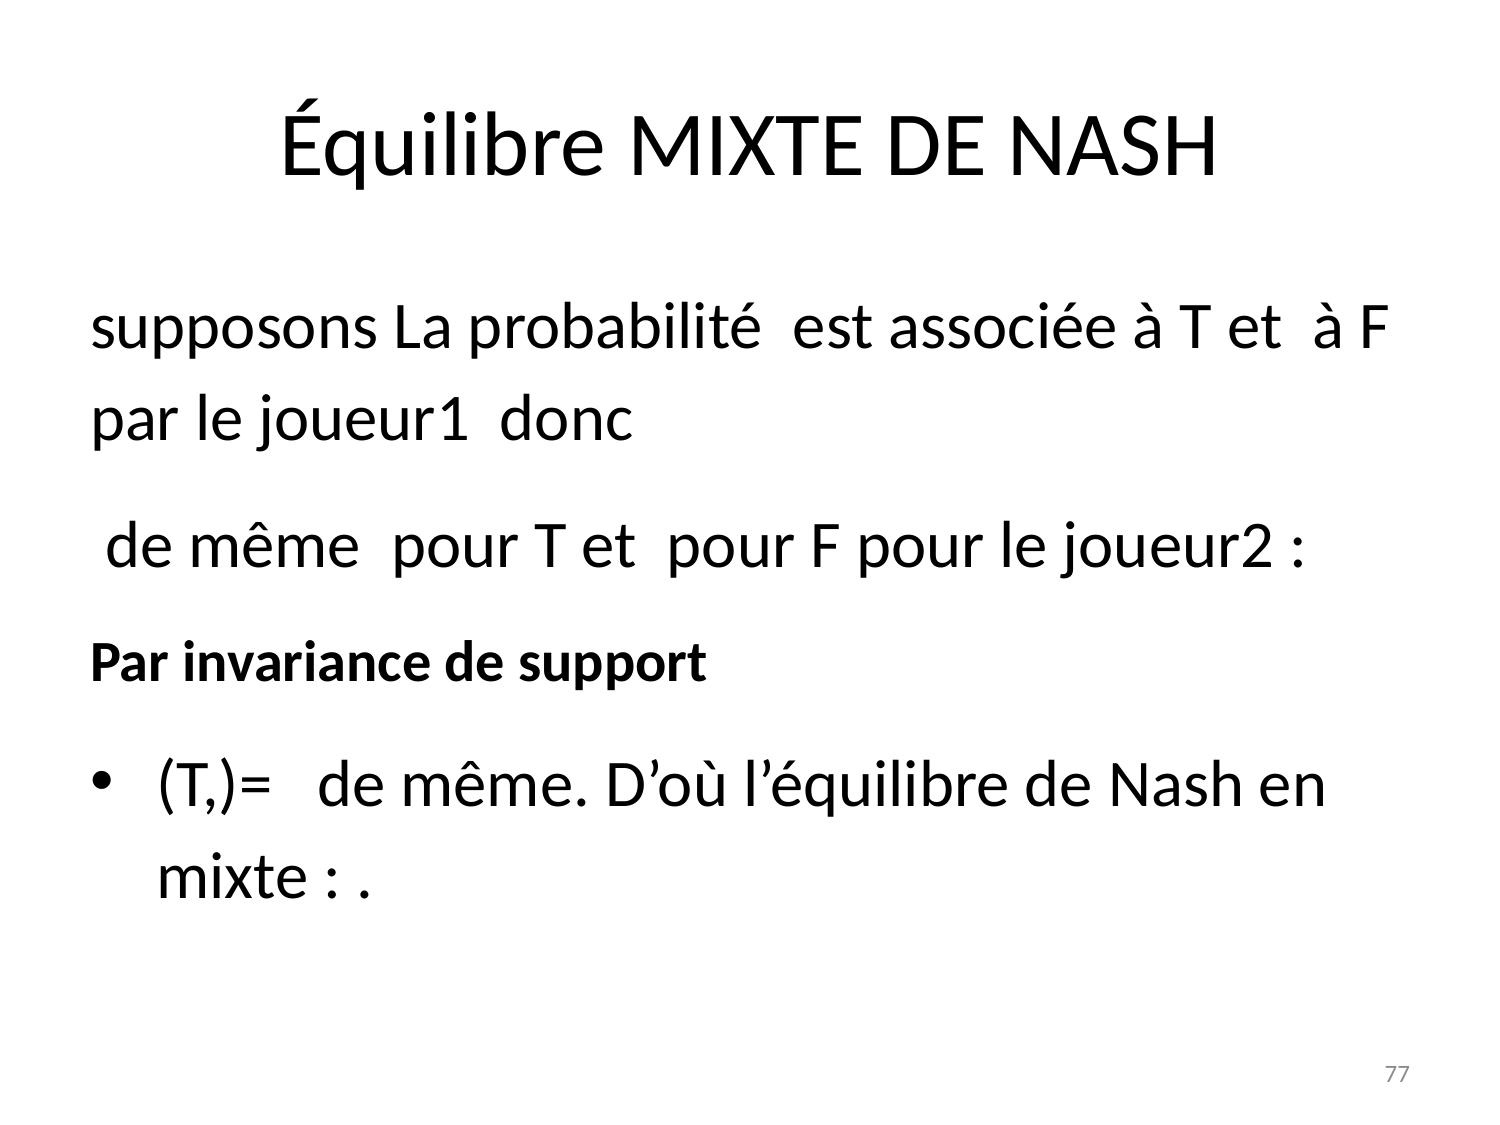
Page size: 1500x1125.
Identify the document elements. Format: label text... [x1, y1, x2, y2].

slide_number 77 [1074, 1042, 1425, 1103]
title Équilibre MIXTE DE NASH [75, 45, 1425, 233]
